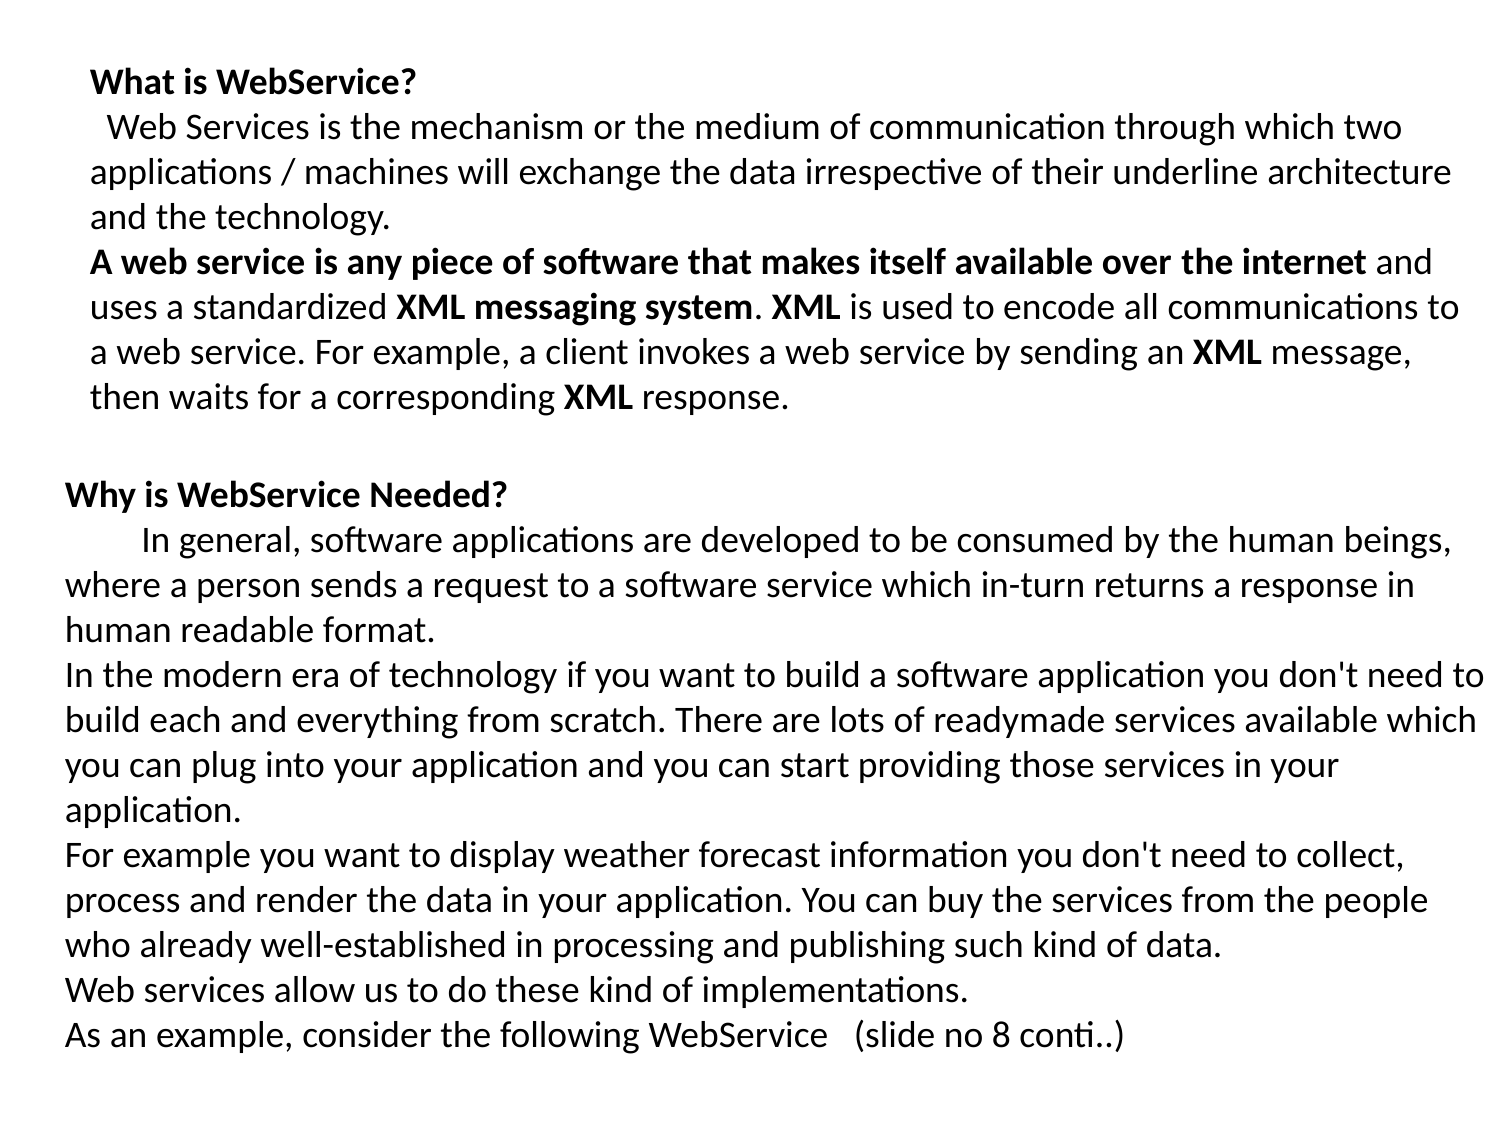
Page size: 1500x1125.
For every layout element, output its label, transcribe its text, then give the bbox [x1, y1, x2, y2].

text_box Why is WebService Needed? In general, software applications are developed to be consumed by the human beings, where a person sends a request to a software service which in-turn returns a response in human readable format. In the modern era of technology if you want to build a software application you don't need to build each and everything from scratch. There are lots of readymade services available which you can plug into your application and you can start providing those services in your application. For example you want to display weather forecast information you don't need to collect, process and render the data in your application. You can buy the services from the people who already well-established in processing and publishing such kind of data. Web services allow us to do these kind of implementations. As an example, consider the following WebService (slide no 8 conti..) [50, 462, 1500, 1108]
text_box What is WebService? Web Services is the mechanism or the medium of communication through which two applications / machines will exchange the data irrespective of their underline architecture and the technology. A web service is any piece of software that makes itself available over the internet and uses a standardized XML messaging system. XML is used to encode all communications to a web service. For example, a client invokes a web service by sending an XML message, then waits for a corresponding XML response. [74, 49, 1500, 425]
